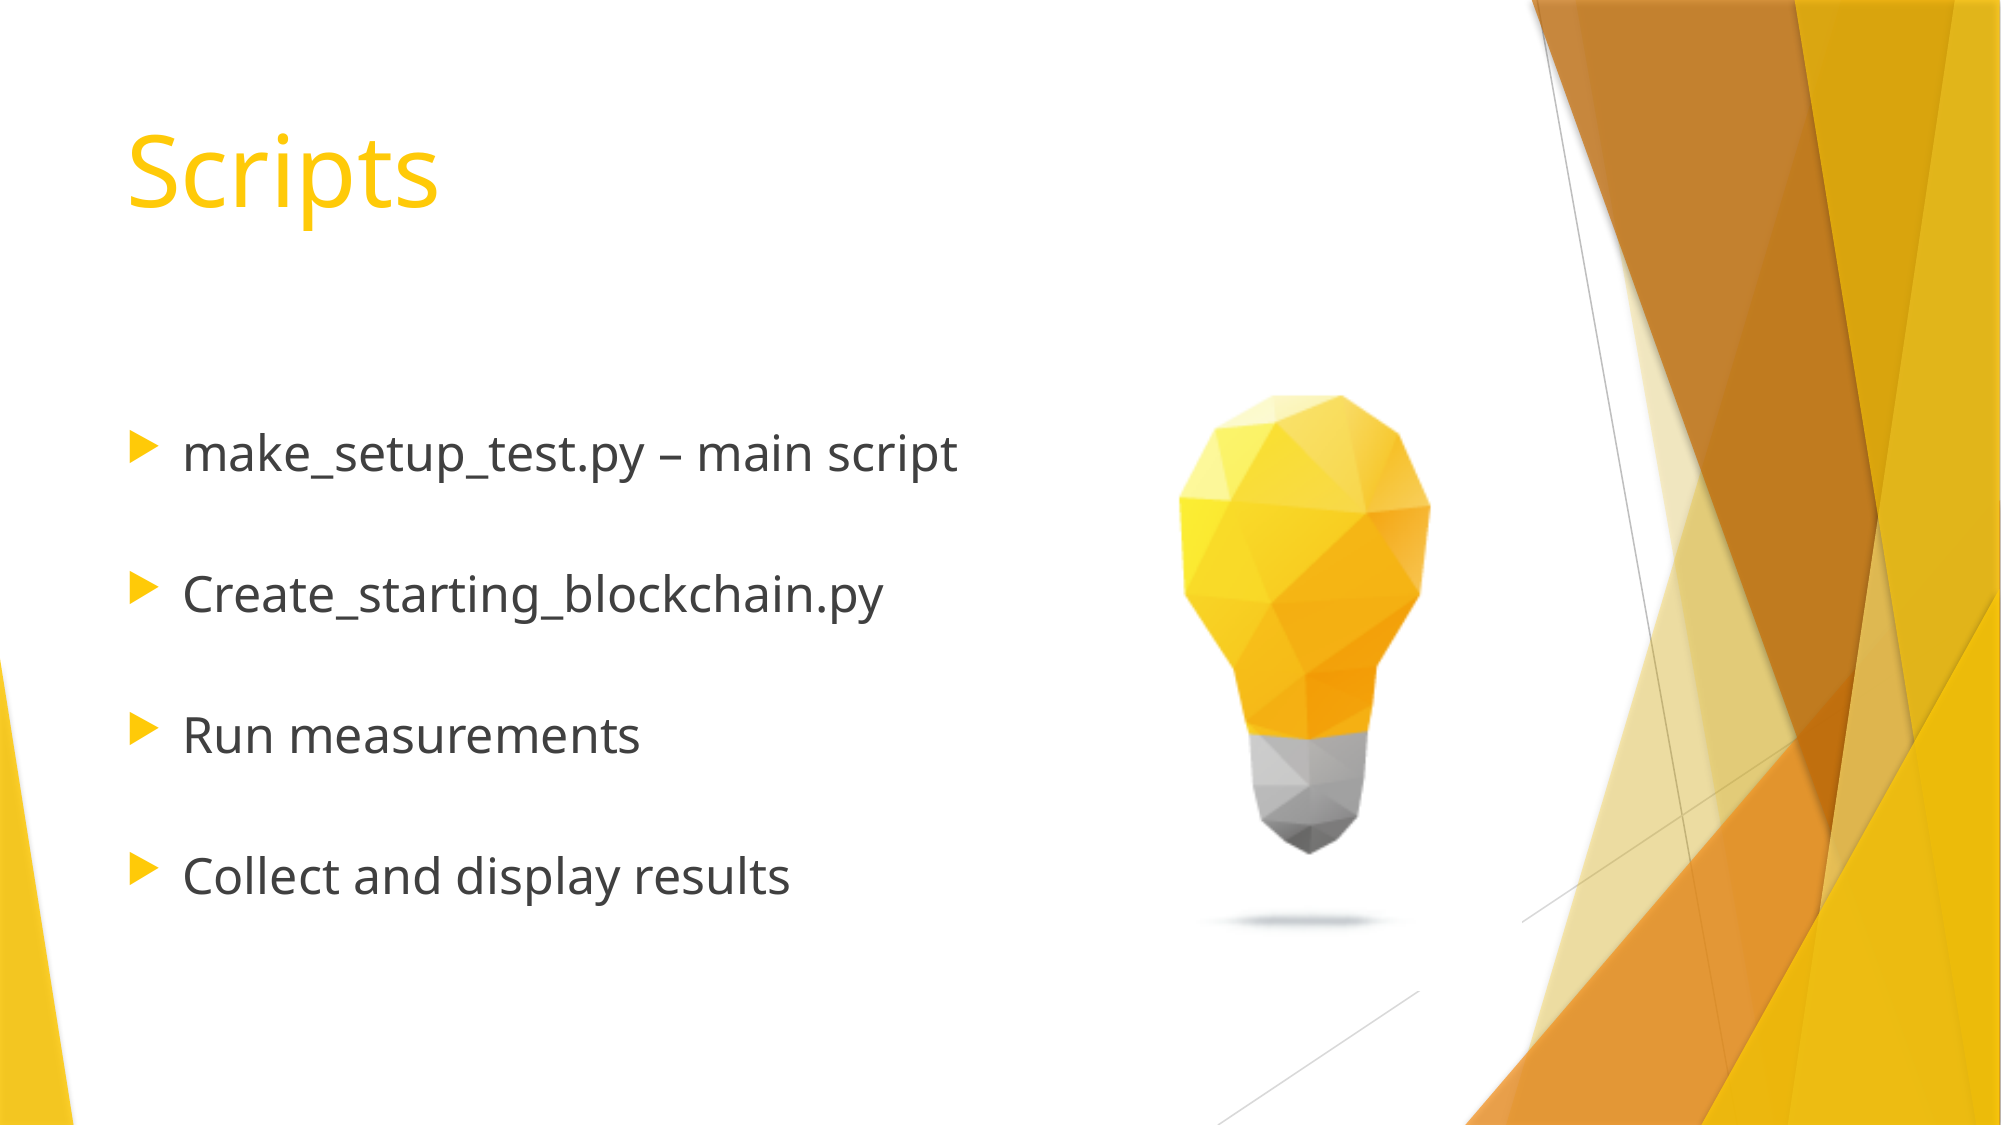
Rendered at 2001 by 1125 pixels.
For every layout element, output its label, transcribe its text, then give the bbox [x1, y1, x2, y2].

list make_setup_test.py – main script Create_starting_blockchain.py Run measurements Collect and display results [111, 354, 1083, 992]
title Scripts [111, 99, 1522, 317]
picture [1088, 342, 1522, 992]
